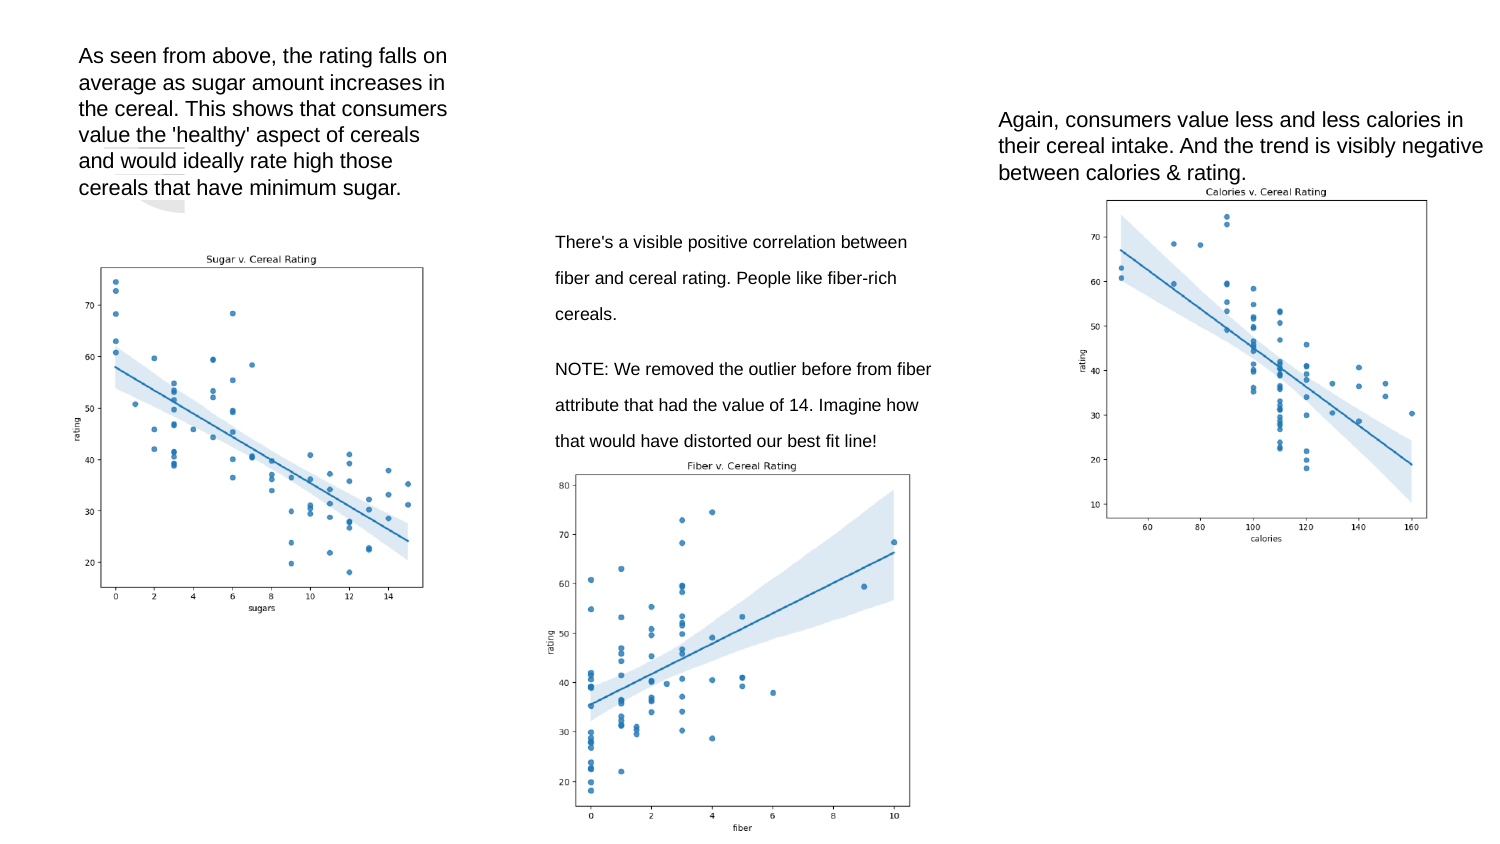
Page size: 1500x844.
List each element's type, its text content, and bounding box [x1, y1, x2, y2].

picture [539, 451, 933, 844]
text_box Again, consumers value less and less calories in their cereal intake. And the trend is visibly negative between calories & rating. [983, 90, 1500, 200]
picture [1071, 175, 1437, 543]
text_box There's a visible positive correlation between fiber and cereal rating. People like fiber-rich cereals. NOTE: We removed the outlier before from fiber attribute that had the value of 14. Imagine how that would have distorted our best fit line! [540, 200, 950, 527]
text_box As seen from above, the rating falls on average as sugar amount increases in the cereal. This shows that consumers value the 'healthy' aspect of cereals and would ideally rate high those cereals that have minimum sugar. [63, 27, 466, 215]
picture [63, 242, 466, 618]
